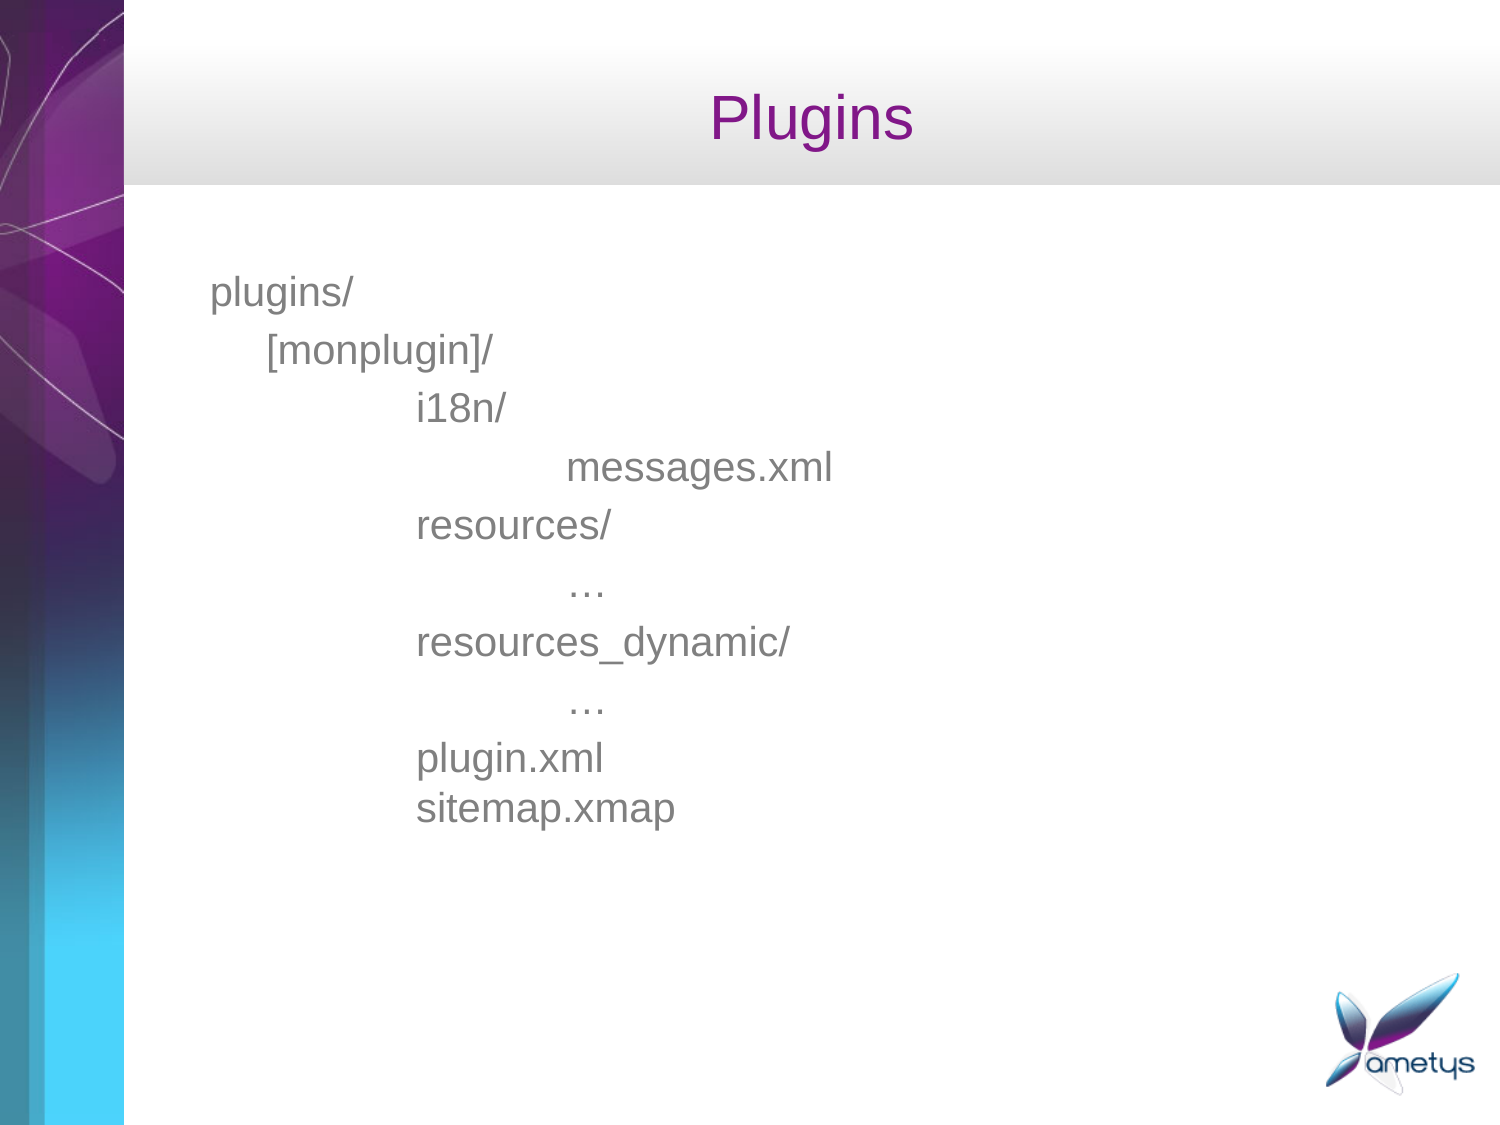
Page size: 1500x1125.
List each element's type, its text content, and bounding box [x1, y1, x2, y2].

title Plugins [123, 44, 1500, 185]
picture [1316, 967, 1484, 1106]
picture [0, 0, 124, 1125]
list plugins/ [monplugin]/ i18n/ messages.xml resources/ … resources_dynamic/ … plugin.xml sitemap.xmap [194, 256, 1448, 1000]
